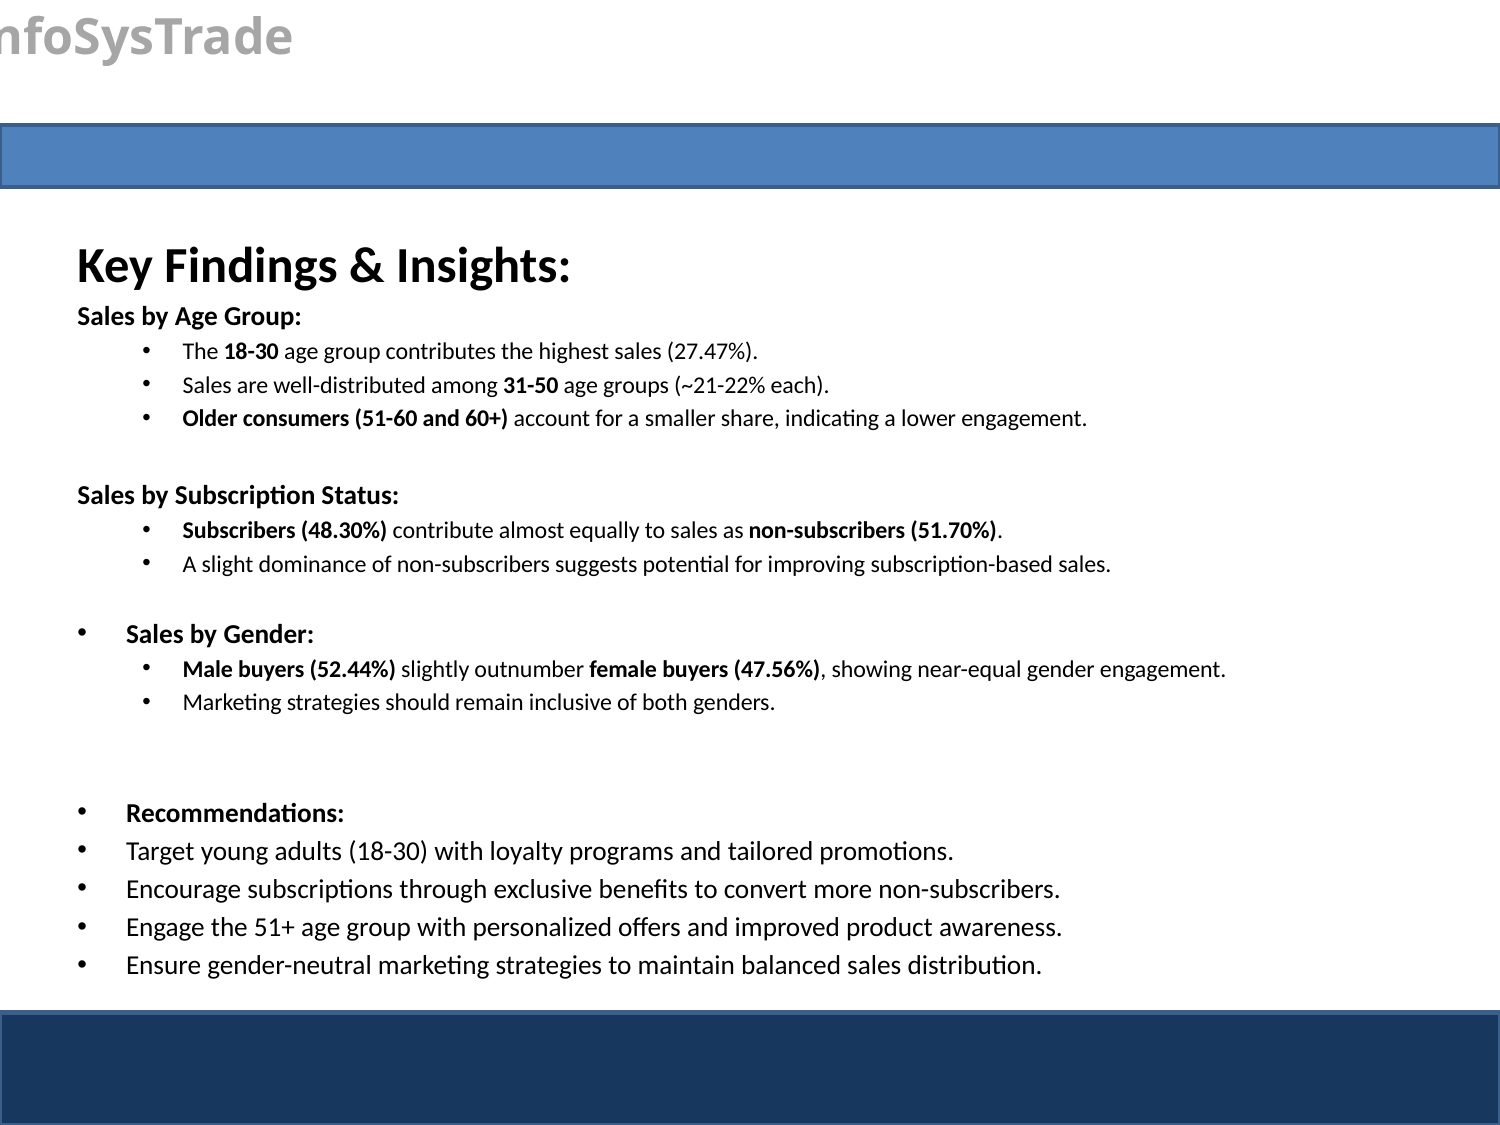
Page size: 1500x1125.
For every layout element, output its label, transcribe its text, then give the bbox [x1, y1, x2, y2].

text_box [0, 123, 1500, 189]
text_box [0, 1010, 1500, 1125]
text_box InfoSysTrade [0, 0, 310, 73]
list Key Findings & Insights: Sales by Age Group: The 18-30 age group contributes the highest sales (27.47%). Sales are well-distributed among 31-50 age groups (~21-22% each). Older consumers (51-60 and 60+) account for a smaller share, indicating a lower engagement. Sales by Subscription Status: Subscribers (48.30%) contribute almost equally to sales as non-subscribers (51.70%). A slight dominance of non-subscribers suggests potential for improving subscription-based sales. Sales by Gender: Male buyers (52.44%) slightly outnumber female buyers (47.56%), showing near-equal gender engagement. Marketing strategies should remain inclusive of both genders. Recommendations: Target young adults (18-30) with loyalty programs and tailored promotions. Encourage subscriptions through exclusive benefits to convert more non-subscribers. Engage the 51+ age group with personalized offers and improved product awareness. Ensure gender-neutral marketing strategies to maintain balanced sales distribution. [62, 224, 1425, 1005]
